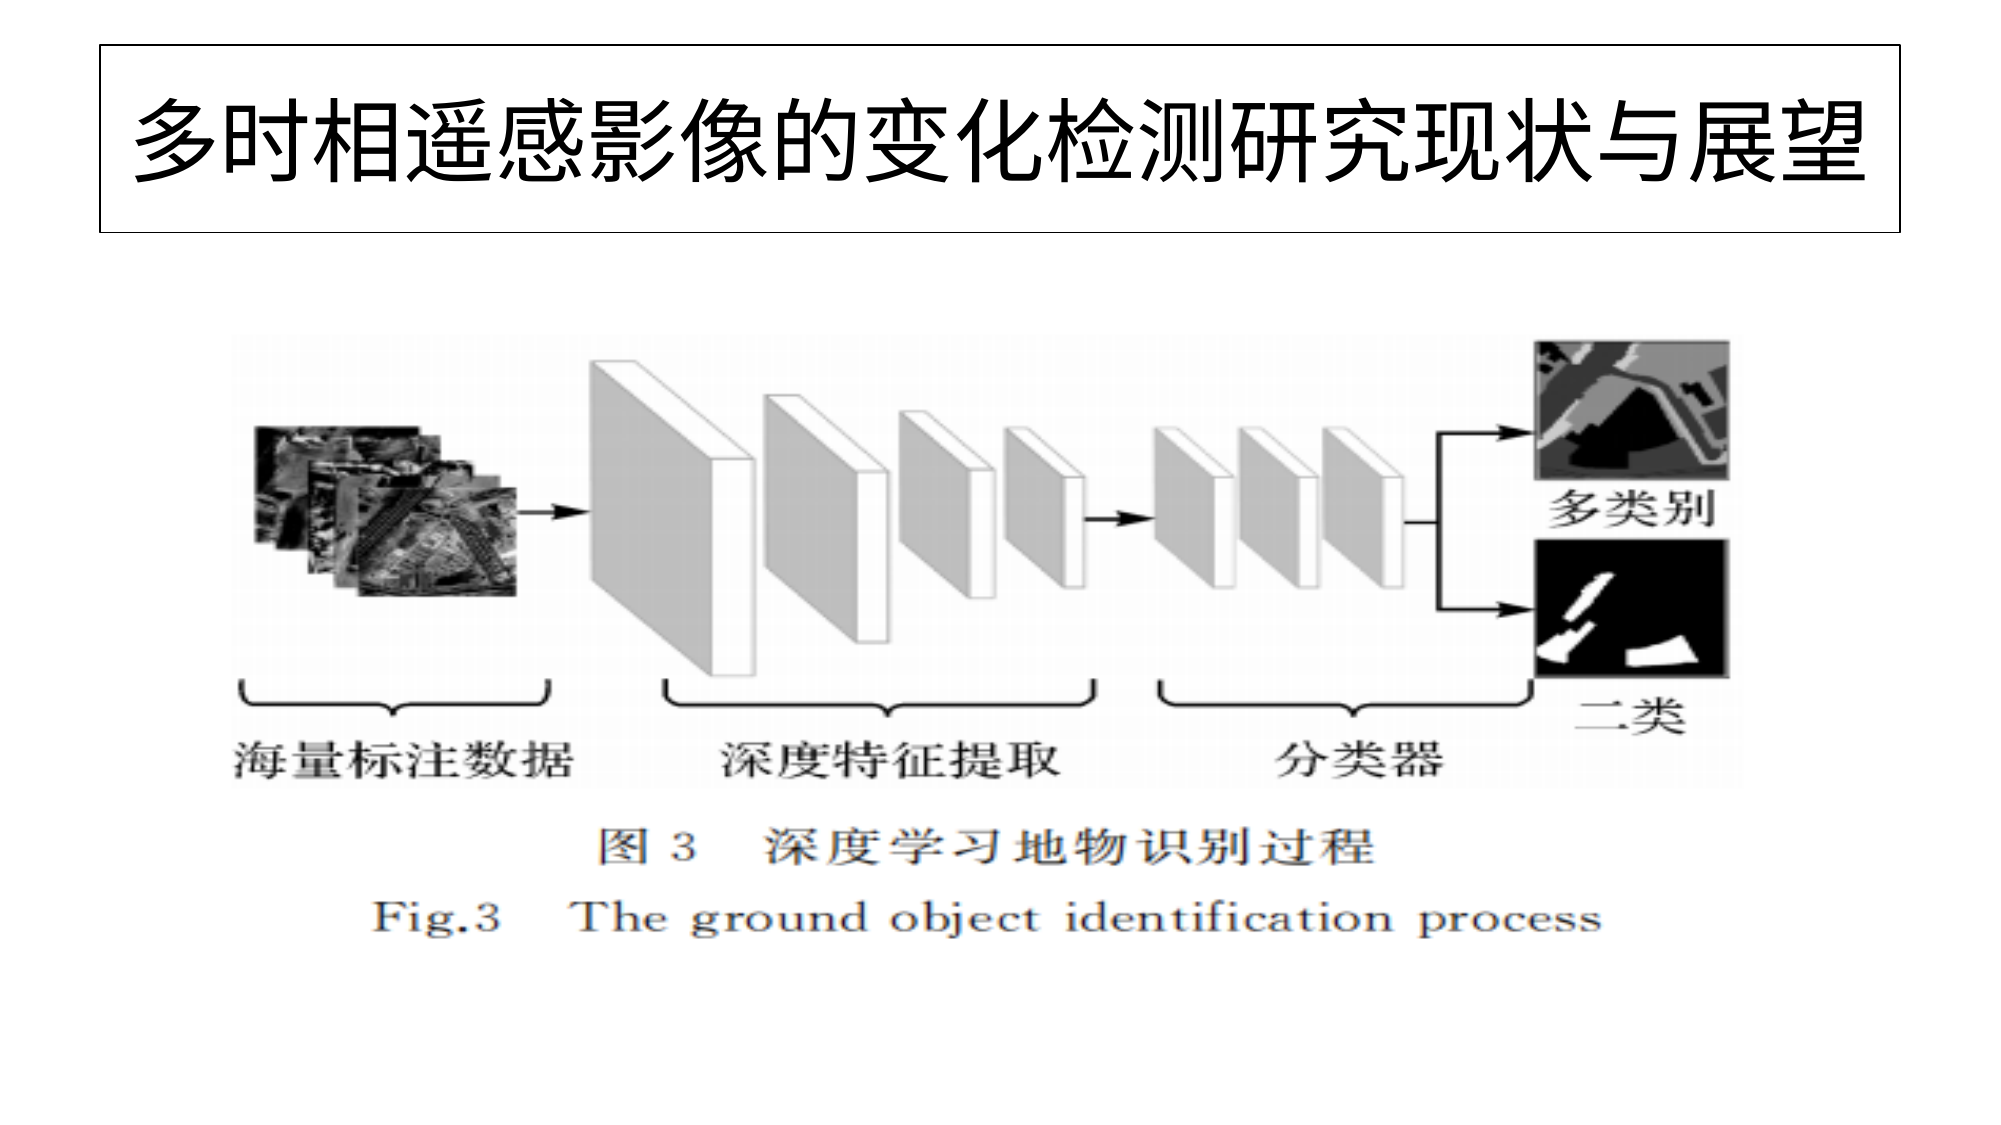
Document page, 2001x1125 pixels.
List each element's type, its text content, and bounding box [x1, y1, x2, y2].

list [189, 290, 1794, 989]
title 多时相遥感影像的变化检测研究现状与展望 [99, 44, 1901, 233]
